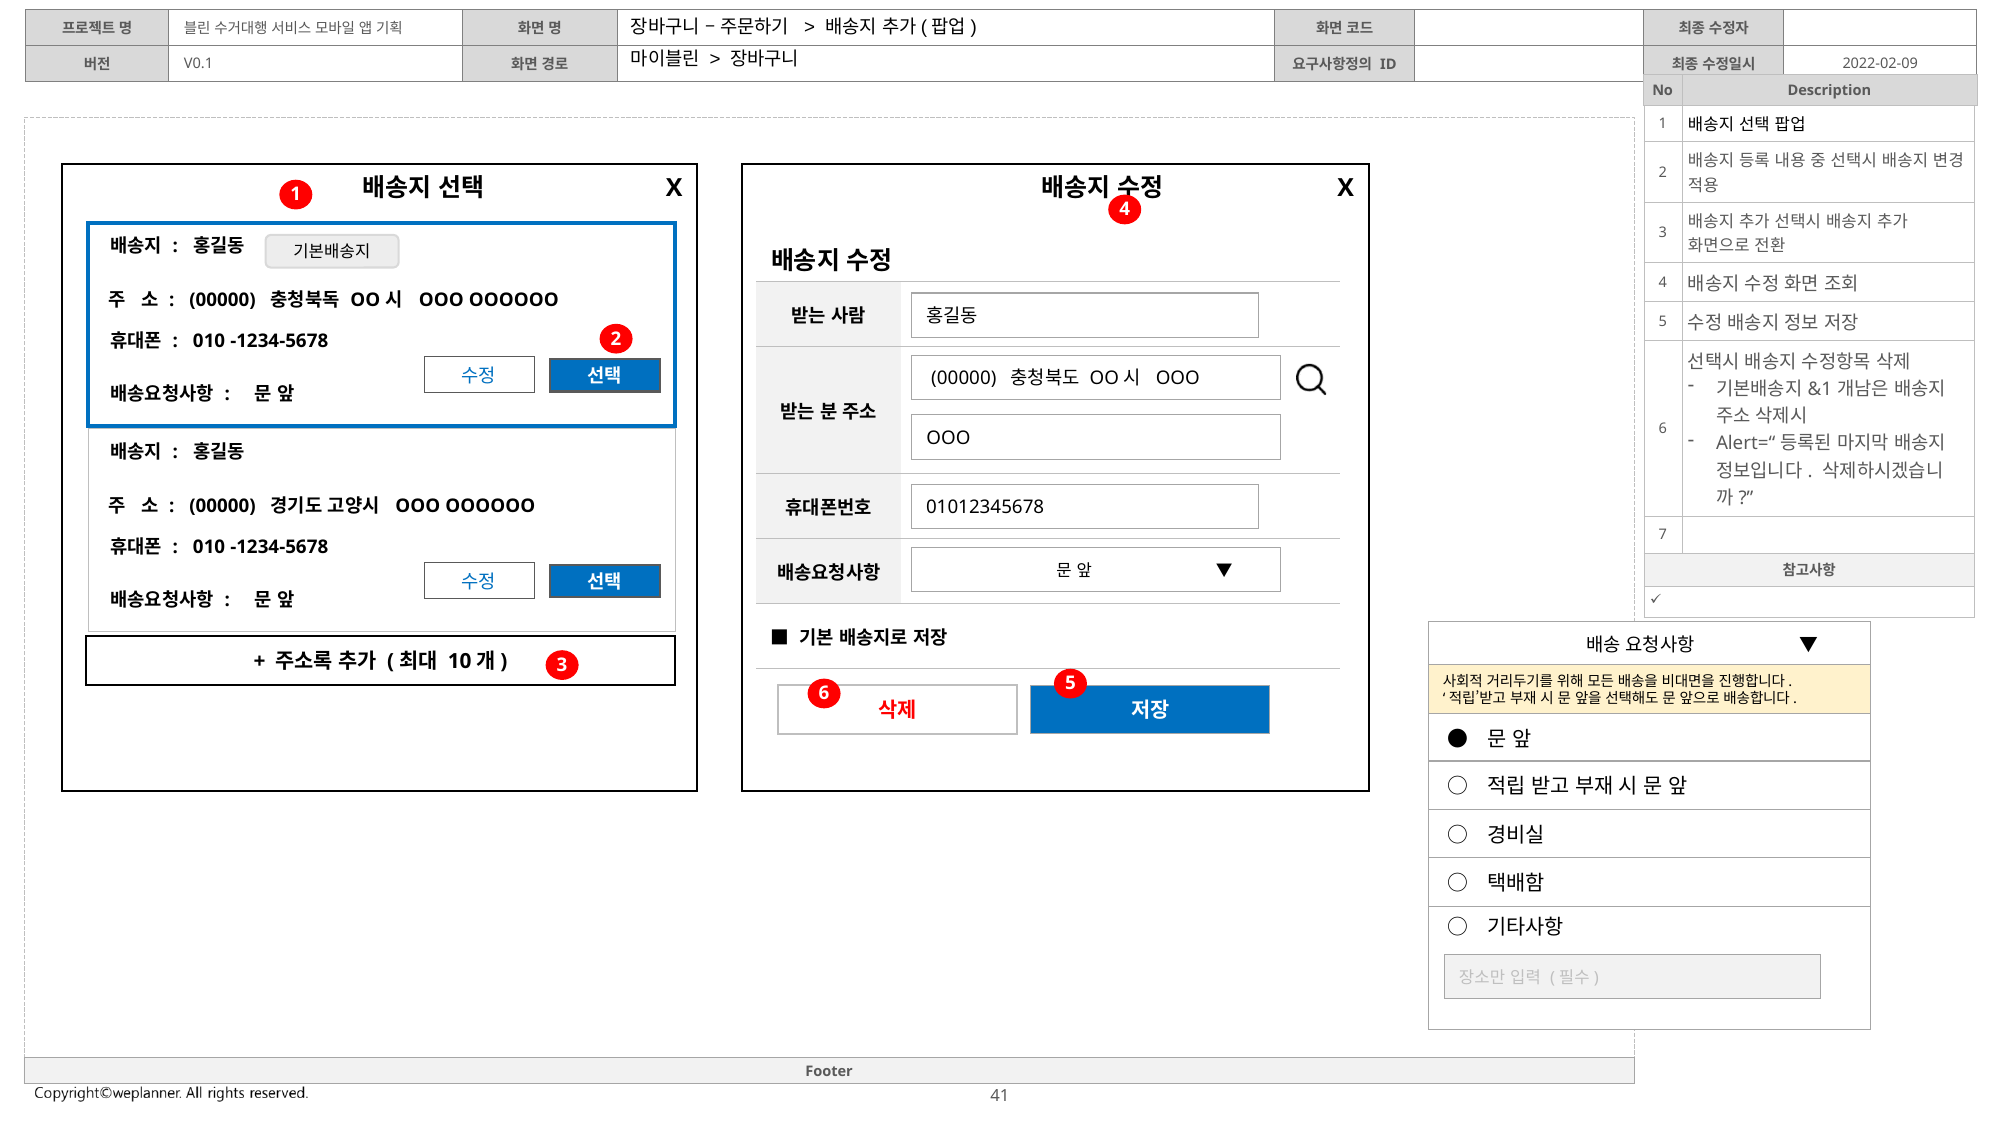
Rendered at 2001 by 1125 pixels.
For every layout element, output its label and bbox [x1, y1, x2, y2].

table_cell [89, 471, 675, 631]
table_cell [1645, 142, 1682, 202]
table_cell [1683, 341, 1974, 516]
table_cell [1683, 517, 1974, 553]
table_header [1683, 106, 1974, 141]
text_box [61, 163, 698, 792]
table_header [1645, 106, 1682, 141]
table_cell [1645, 517, 1682, 553]
table_cell [90, 265, 673, 424]
table_cell [1645, 203, 1682, 262]
table_cell [1683, 263, 1974, 301]
table_header [756, 282, 1340, 346]
text_box [1428, 621, 1871, 1030]
table_cell [1645, 263, 1682, 301]
table_cell [1683, 203, 1974, 262]
table_cell [1645, 587, 1974, 617]
table_cell [1645, 302, 1682, 340]
table_header [90, 225, 673, 265]
table_cell [1683, 302, 1974, 340]
table_cell [1645, 554, 1974, 586]
table_header [89, 429, 675, 471]
table_cell [756, 474, 1340, 538]
table_cell [756, 604, 1340, 668]
table_cell [1683, 142, 1974, 202]
text_box [741, 163, 1370, 792]
table_cell [756, 347, 1340, 473]
picture [1295, 361, 1328, 396]
text_box [616, 10, 1272, 74]
table_cell [756, 539, 1340, 603]
slide_number [0, 1067, 2000, 1125]
table_cell [1645, 341, 1682, 516]
